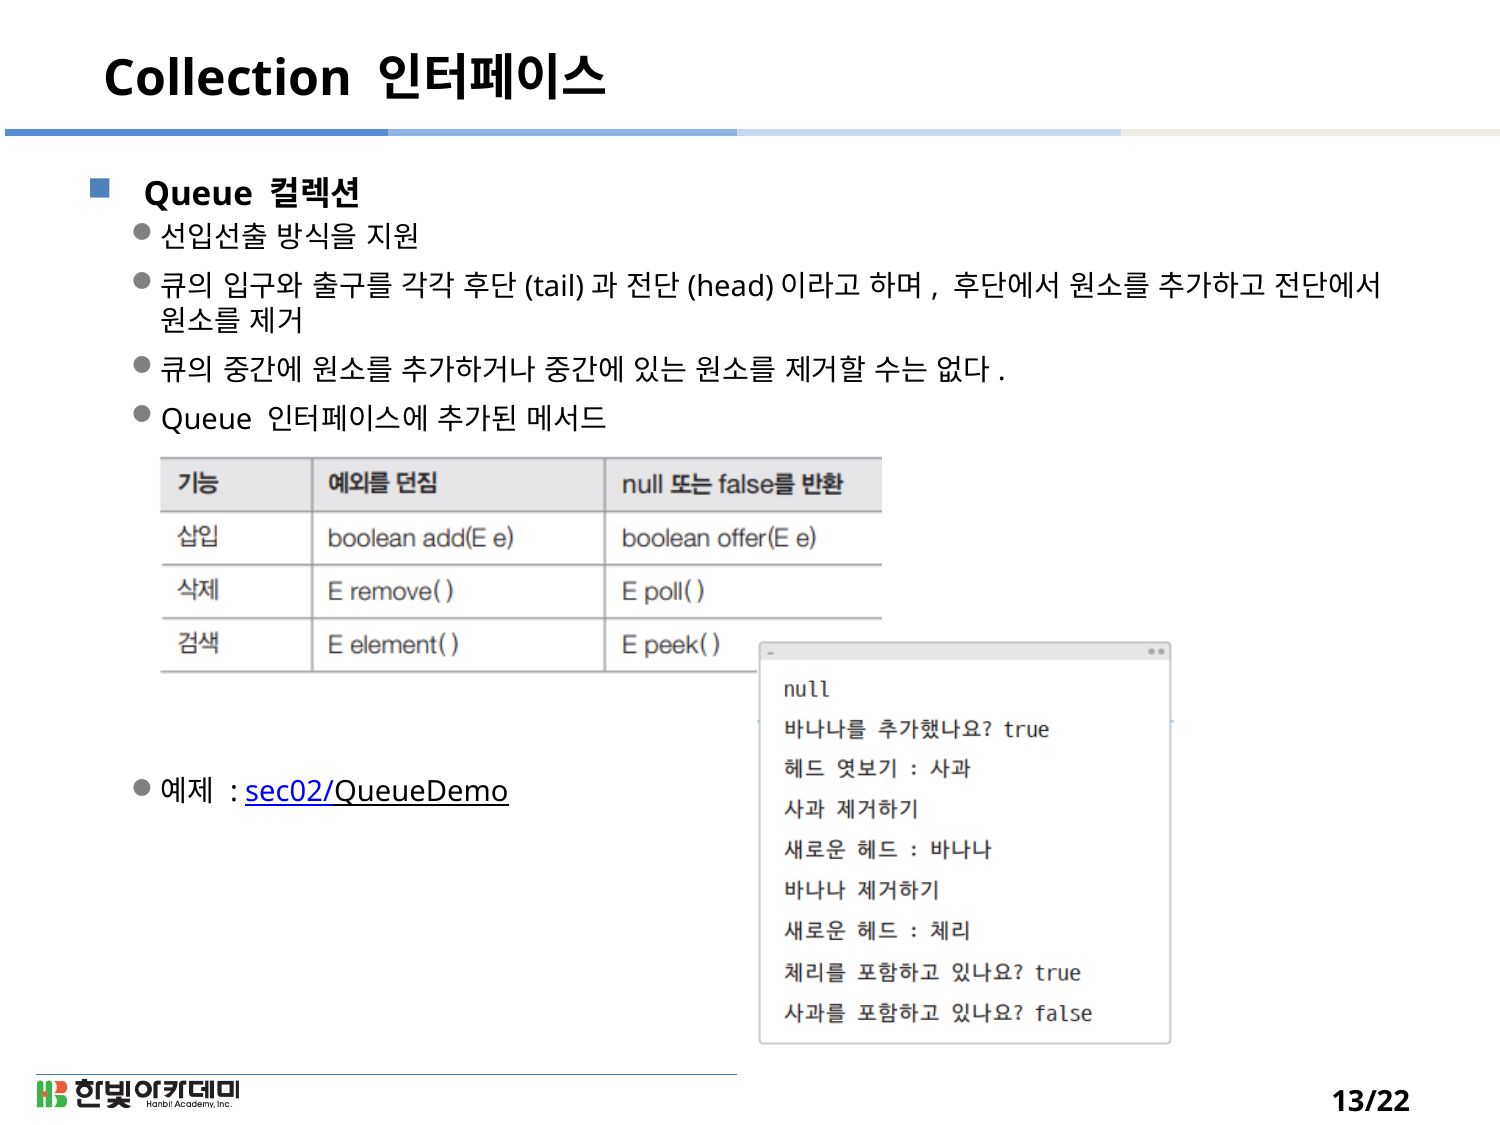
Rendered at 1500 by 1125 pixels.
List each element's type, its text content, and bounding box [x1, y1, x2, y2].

title Collection 인터페이스 [88, 30, 1330, 121]
picture [155, 451, 1174, 1047]
picture [36, 1079, 239, 1108]
list Queue 컬렉션 선입선출 방식을 지원 큐의 입구와 출구를 각각 후단(tail)과 전단(head)이라고 하며, 후단에서 원소를 추가하고 전단에서 원소를 제거 큐의 중간에 원소를 추가하거나 중간에 있는 원소를 제거할 수는 없다. Queue 인터페이스에 추가된 메서드 예제 : sec02/QueueDemo [72, 144, 1436, 1060]
